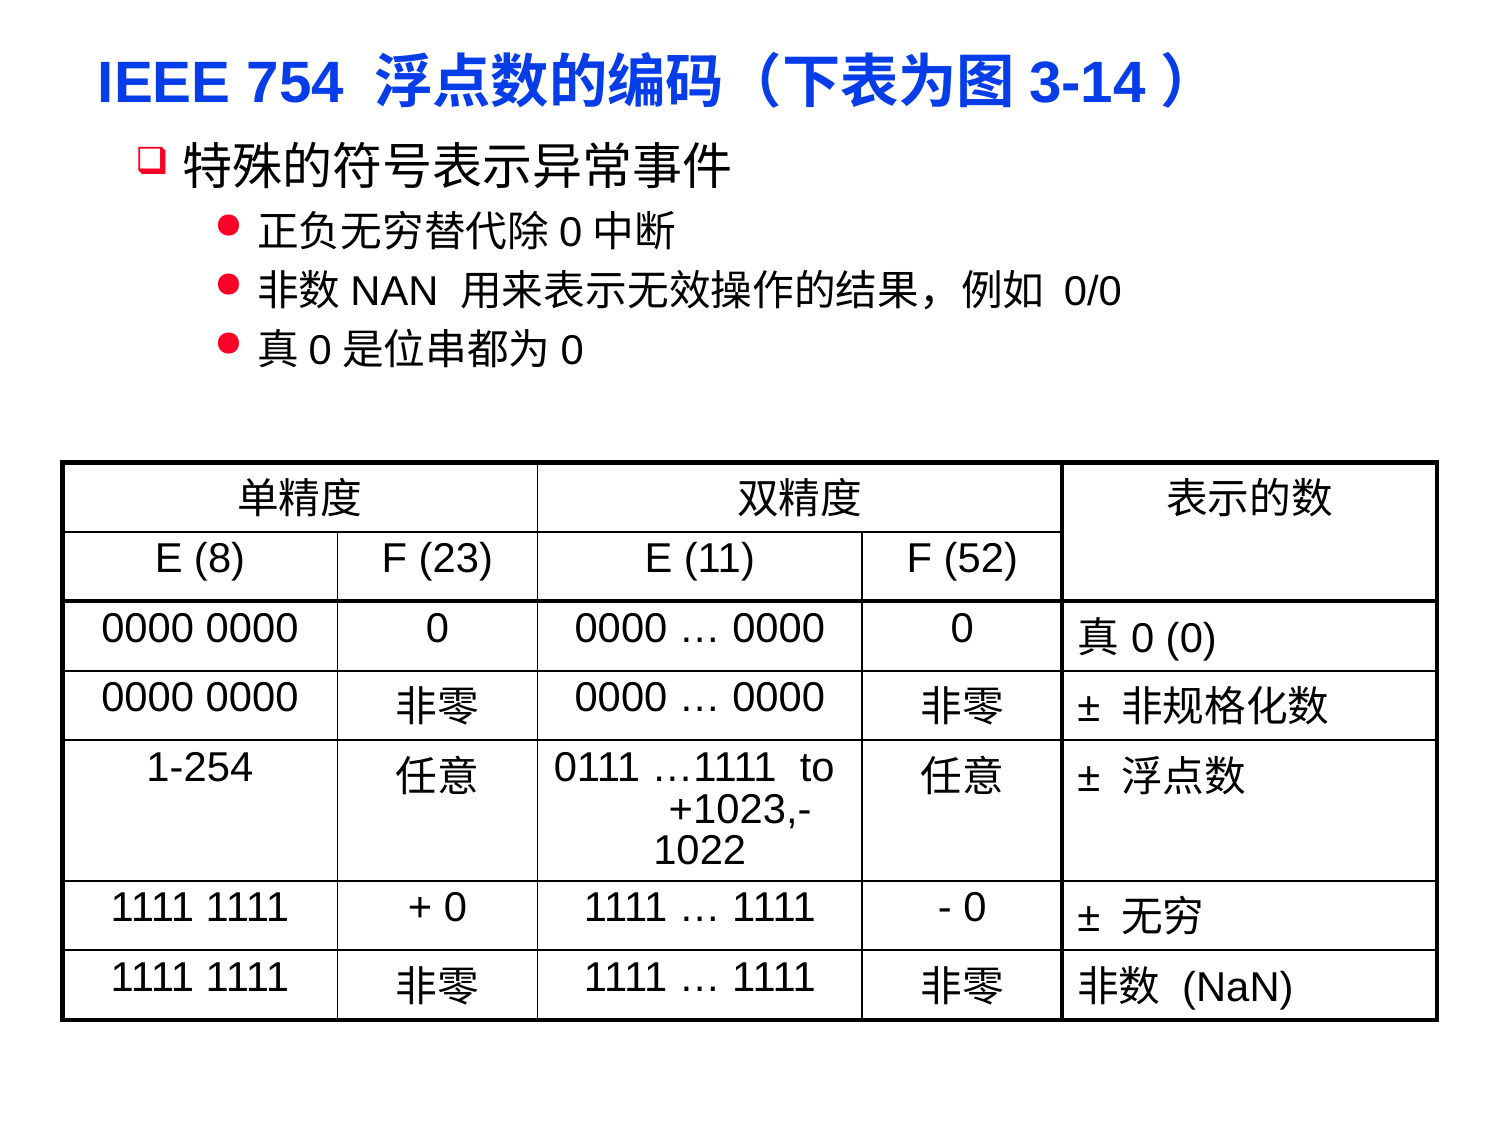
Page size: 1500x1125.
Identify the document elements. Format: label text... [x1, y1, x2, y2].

table_header 双精度 [538, 465, 1060, 531]
table_cell ± 浮点数 [1064, 741, 1435, 880]
table_cell 0000 … 0000 [538, 603, 861, 670]
table_cell 非零 [863, 672, 1060, 739]
table_cell 1111 1111 [65, 882, 337, 949]
table_cell 非零 [338, 951, 537, 1018]
table_cell 非零 [863, 951, 1060, 1018]
table_cell - 0 [863, 882, 1060, 949]
title IEEE 754 浮点数的编码（下表为图3-14） [86, 49, 1426, 120]
table_cell 0111 …1111 to +1023,-1022 [538, 741, 861, 880]
table_cell F (52) [863, 533, 1060, 599]
table_cell 非数 (NaN) [1064, 951, 1435, 1018]
table_header 单精度 [65, 465, 537, 531]
table_cell 1111 … 1111 [538, 882, 861, 949]
table_cell F (23) [338, 533, 537, 599]
table_cell 1111 1111 [65, 951, 337, 1018]
table_cell ± 非规格化数 [1064, 672, 1435, 739]
table_cell 非零 [338, 672, 537, 739]
table_cell ± 无穷 [1064, 882, 1435, 949]
table_cell 0000 … 0000 [538, 672, 861, 739]
table_cell 0 [338, 603, 537, 670]
table_cell 0000 0000 [65, 603, 337, 670]
table_cell E (8) [65, 533, 337, 599]
table_cell 任意 [338, 741, 537, 880]
table_cell 真0 (0) [1064, 603, 1435, 670]
table_cell 0 [863, 603, 1060, 670]
table_cell 1-254 [65, 741, 337, 880]
table_cell 0000 0000 [65, 672, 337, 739]
table_cell 1111 … 1111 [538, 951, 861, 1018]
table_cell + 0 [338, 882, 537, 949]
list 特殊的符号表示异常事件 正负无穷替代除0中断 非数NAN 用来表示无效操作的结果，例如 0/0 真0是位串都为0 [124, 136, 1463, 454]
table_cell E (11) [538, 533, 861, 599]
table_header 表示的数 [1064, 465, 1435, 599]
table_cell 任意 [863, 741, 1060, 880]
